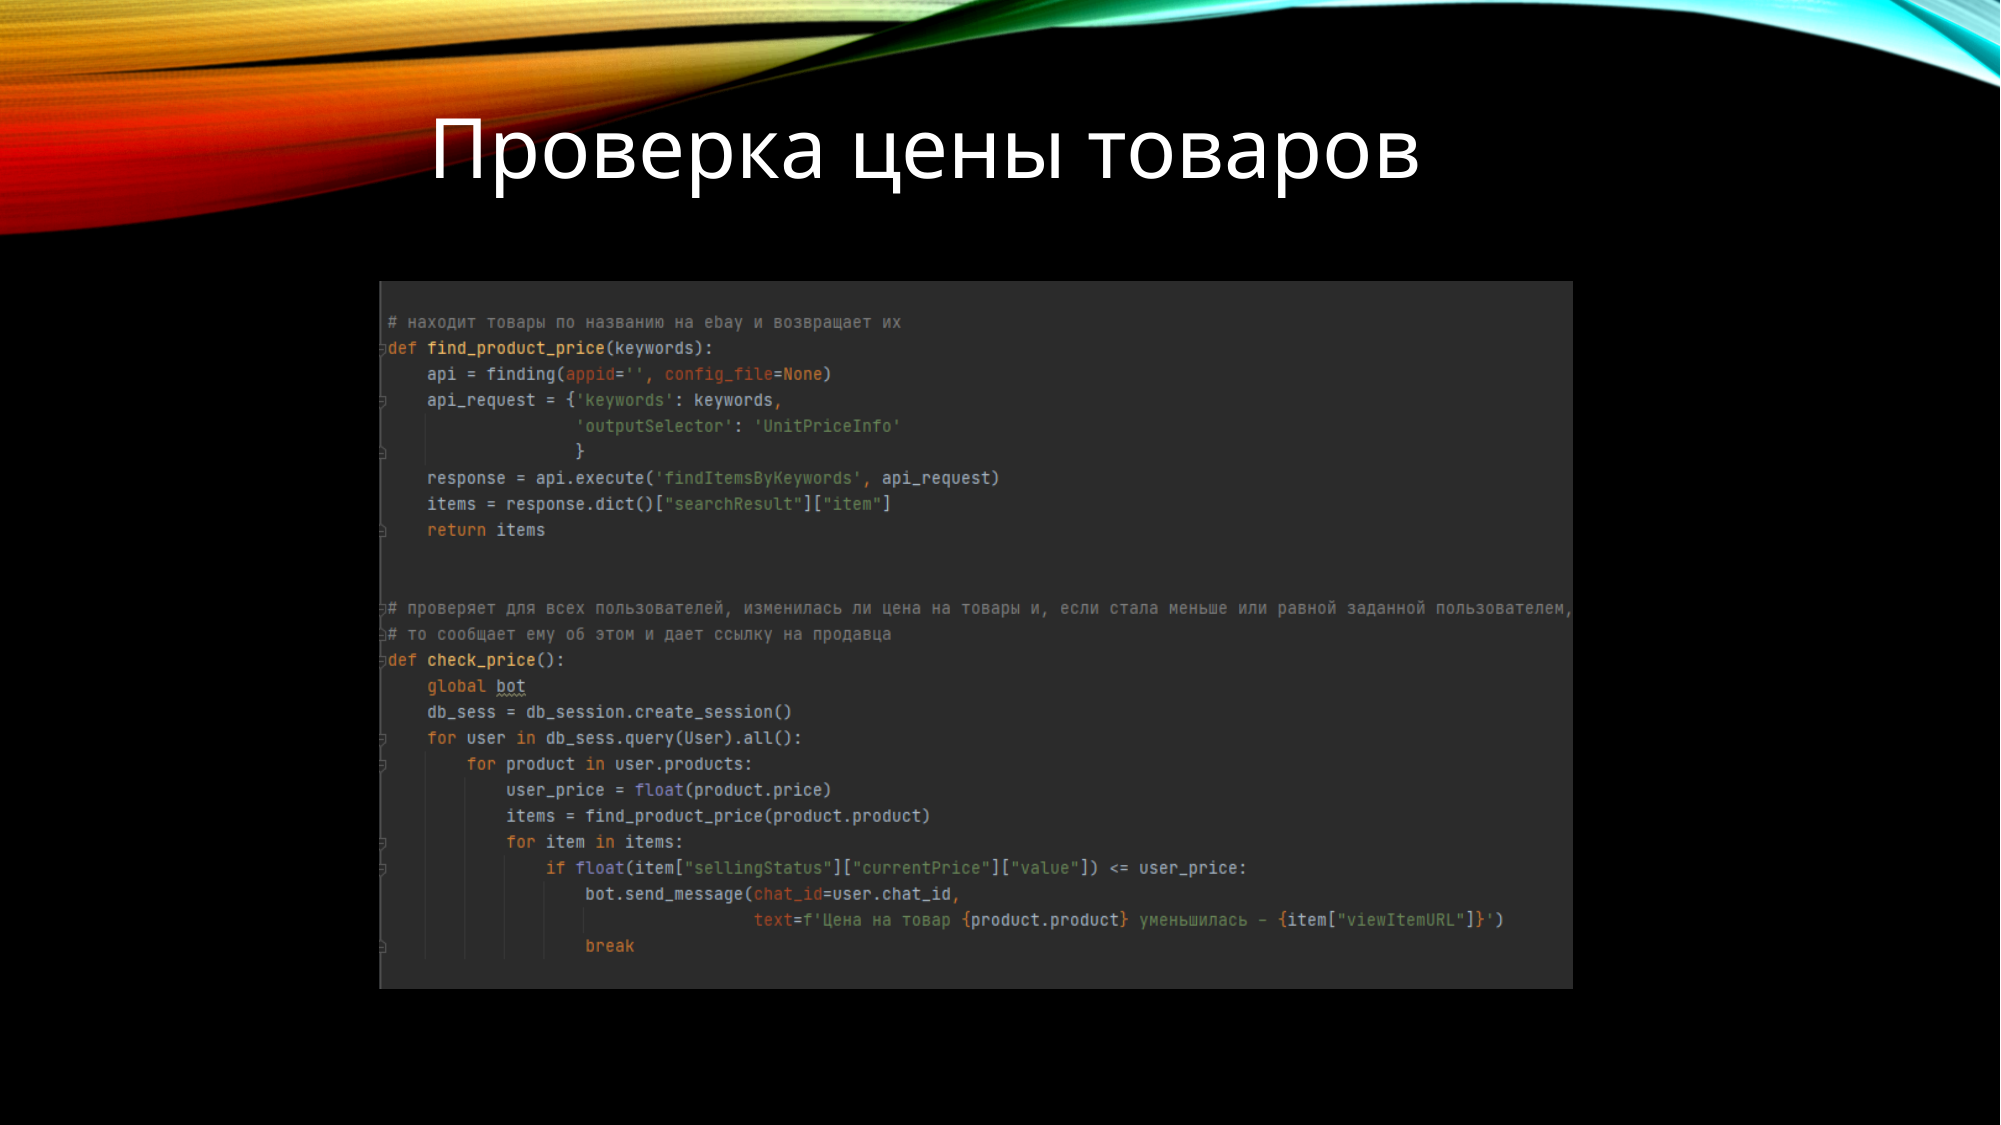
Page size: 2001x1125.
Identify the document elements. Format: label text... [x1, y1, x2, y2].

picture [0, 0, 2000, 237]
picture [378, 281, 1574, 989]
title Проверка цены товаров [218, 45, 1632, 258]
